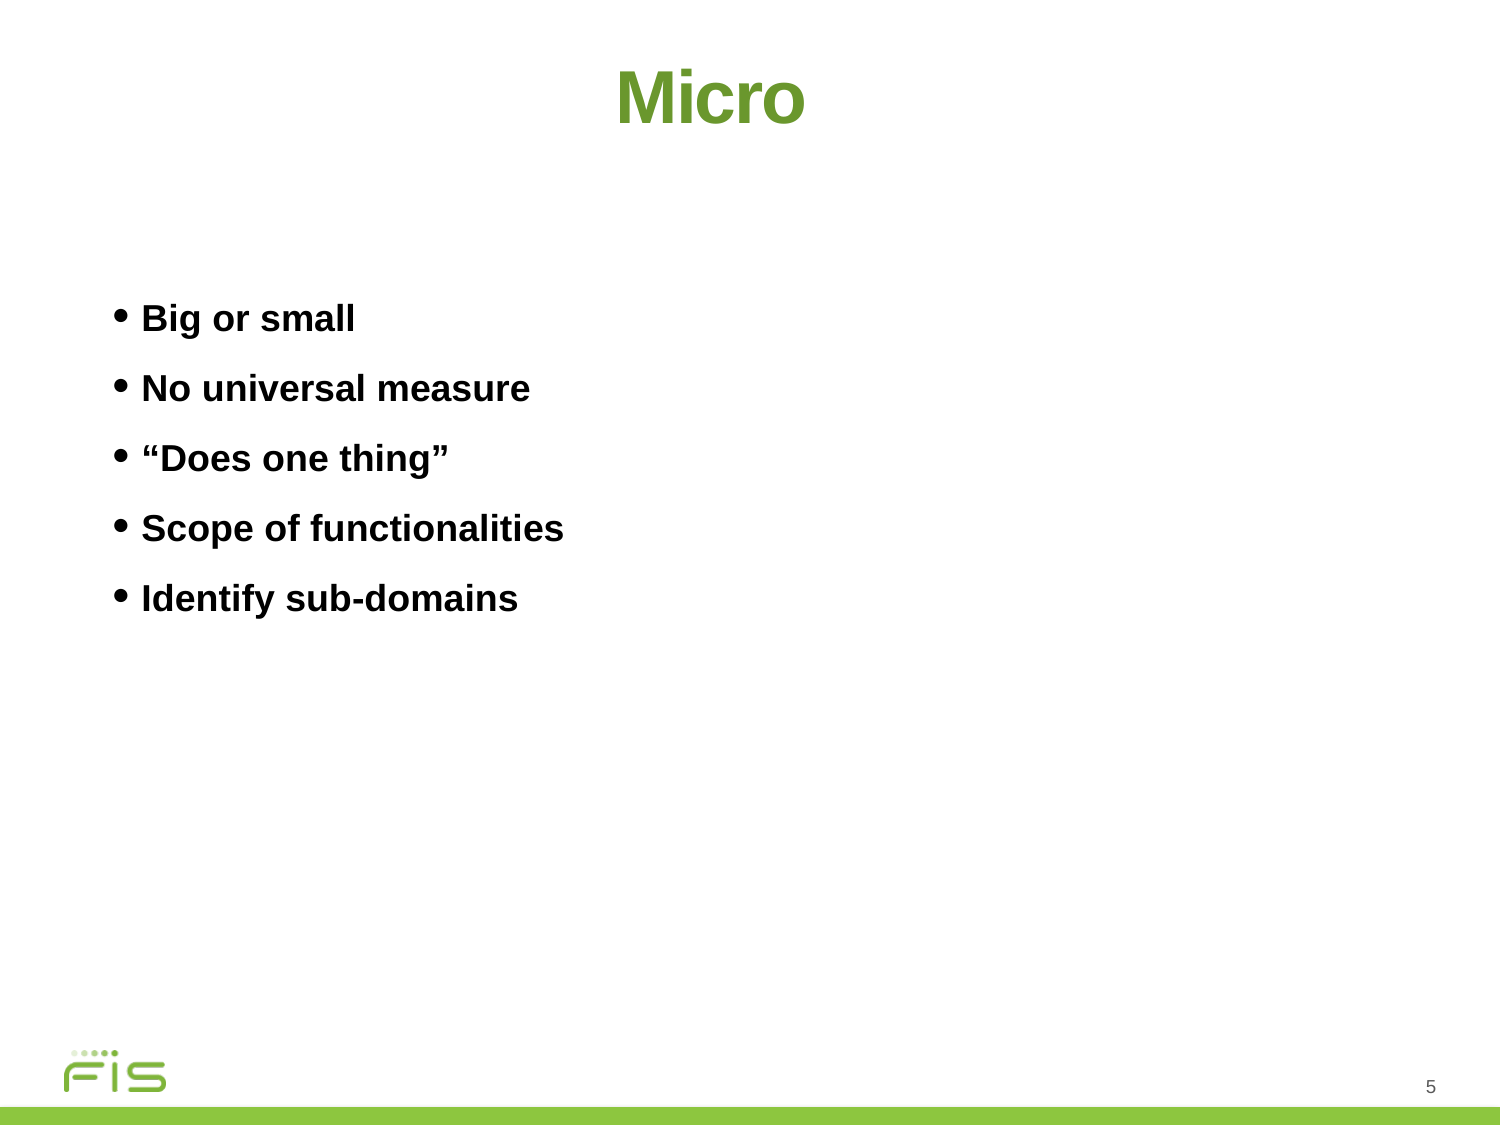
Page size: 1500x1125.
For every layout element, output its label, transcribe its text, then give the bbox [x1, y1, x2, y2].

picture [64, 1050, 166, 1092]
text_box Big or small No universal measure “Does one thing” Scope of functionalities Identify sub-domains [96, 216, 1087, 627]
text_box Micro [336, 20, 1087, 146]
slide_number 5 [1359, 1071, 1437, 1101]
